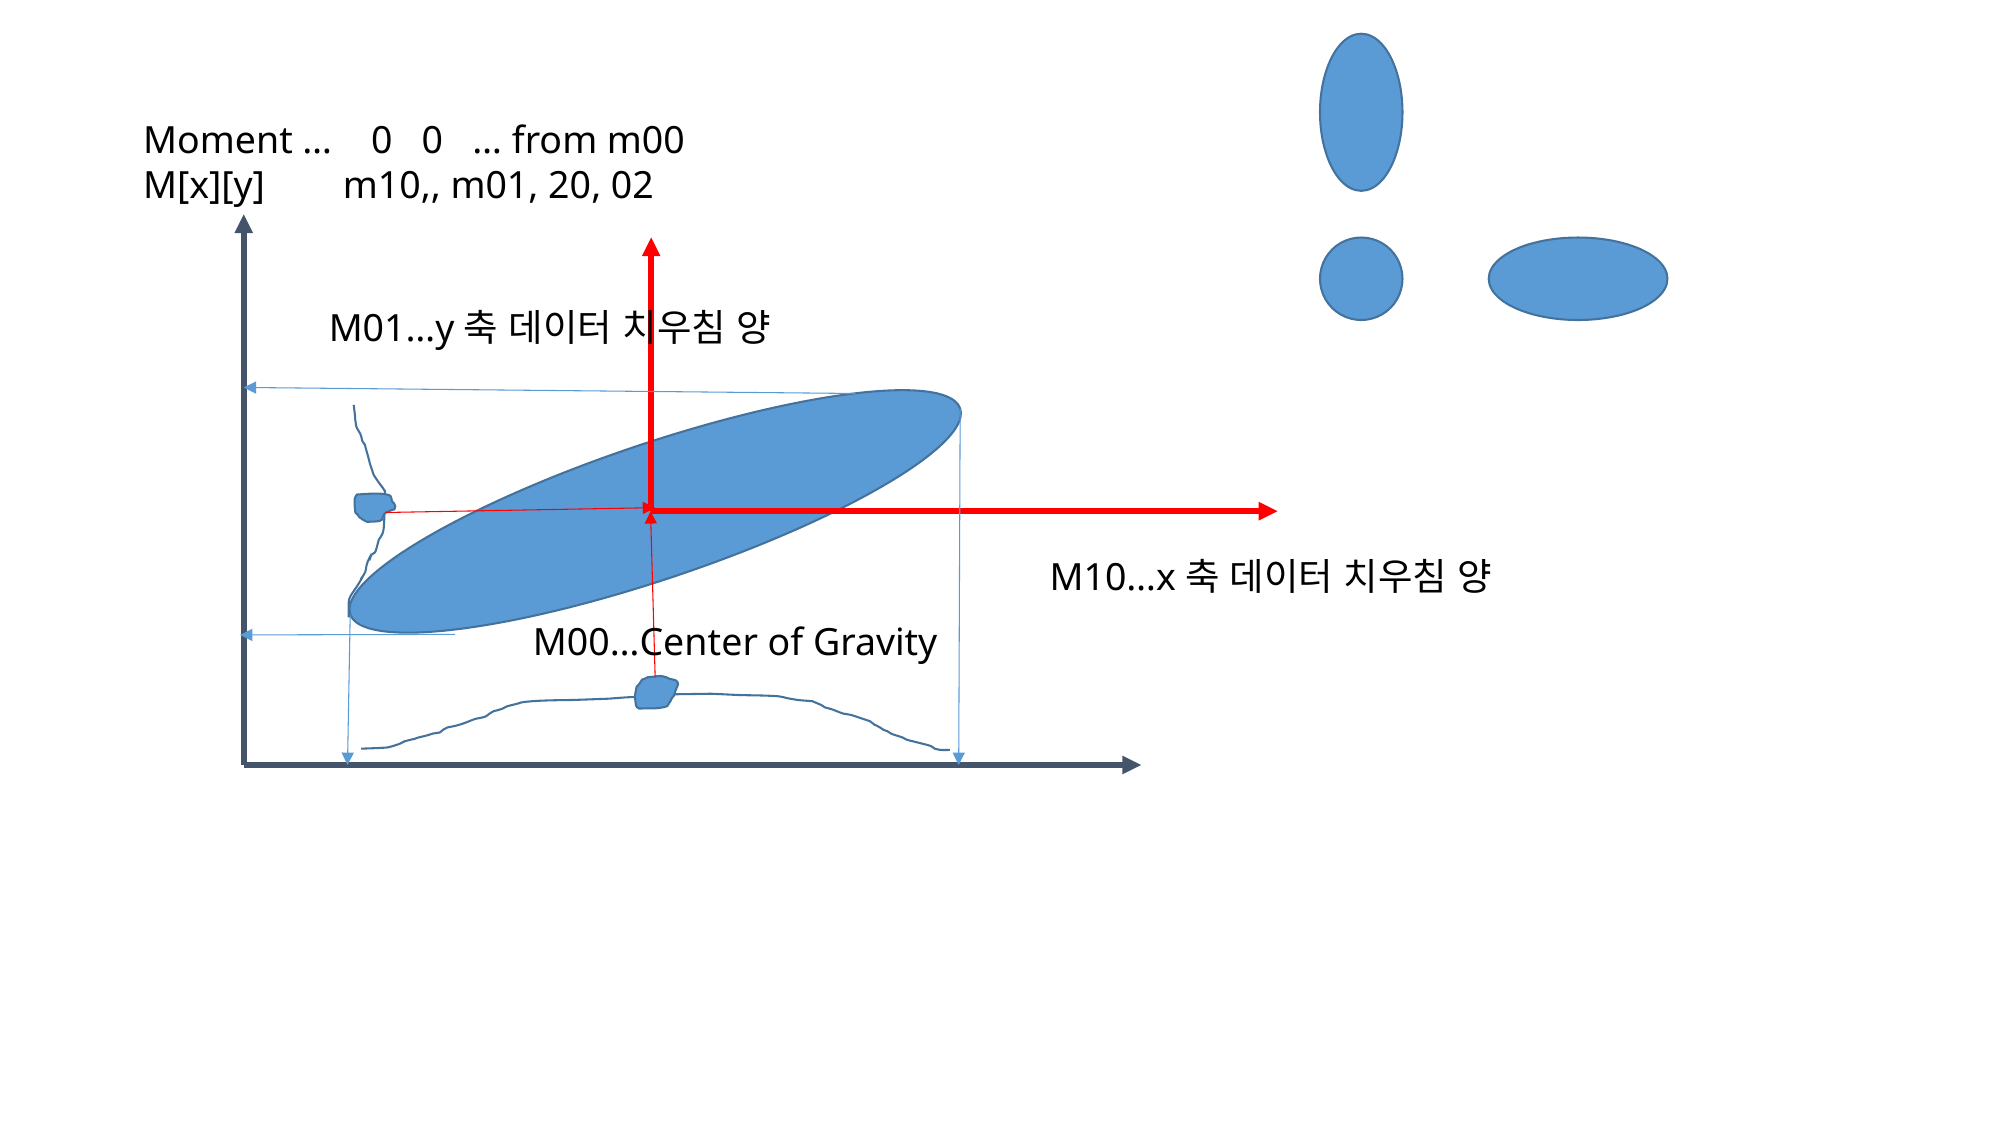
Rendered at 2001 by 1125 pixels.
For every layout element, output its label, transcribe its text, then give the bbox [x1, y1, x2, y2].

text_box [353, 492, 397, 523]
text_box [654, 389, 962, 508]
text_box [347, 635, 351, 765]
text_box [243, 387, 856, 394]
text_box M10…x축 데이터 치우침 양 [1034, 545, 1508, 605]
text_box Moment … 0 0 … from m00 M[x][y] m10,, m01, 20, 02 [128, 108, 701, 213]
text_box M00…Center of Gravity [656, 610, 953, 671]
text_box [482, 441, 648, 507]
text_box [347, 614, 351, 634]
text_box [1318, 236, 1404, 322]
text_box [656, 514, 833, 584]
text_box [634, 675, 680, 710]
text_box M01…y축 데이터 치우침 양 [313, 296, 651, 356]
text_box [361, 692, 950, 752]
text_box [347, 404, 387, 614]
text_box M01…y축 데이터 치우침 양 [652, 296, 787, 356]
text_box [1318, 32, 1404, 192]
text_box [650, 511, 656, 678]
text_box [385, 507, 656, 513]
text_box [350, 513, 650, 634]
text_box [1487, 236, 1669, 322]
text_box M00…Center of Gravity [518, 610, 650, 671]
